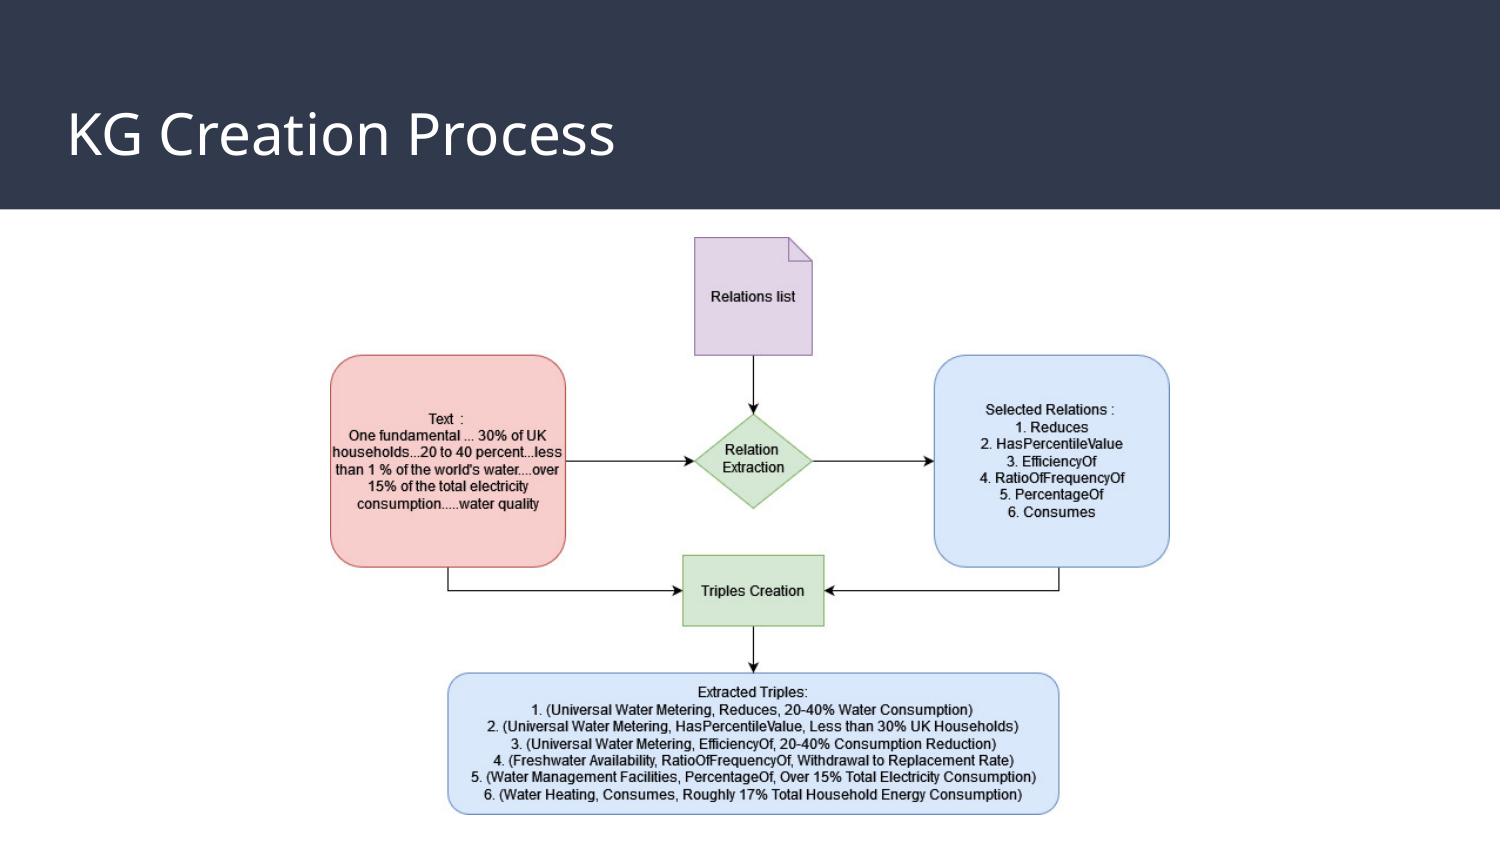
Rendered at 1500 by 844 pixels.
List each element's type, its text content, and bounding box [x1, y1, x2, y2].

title KG Creation Process [51, 82, 1449, 185]
picture [329, 237, 1171, 815]
